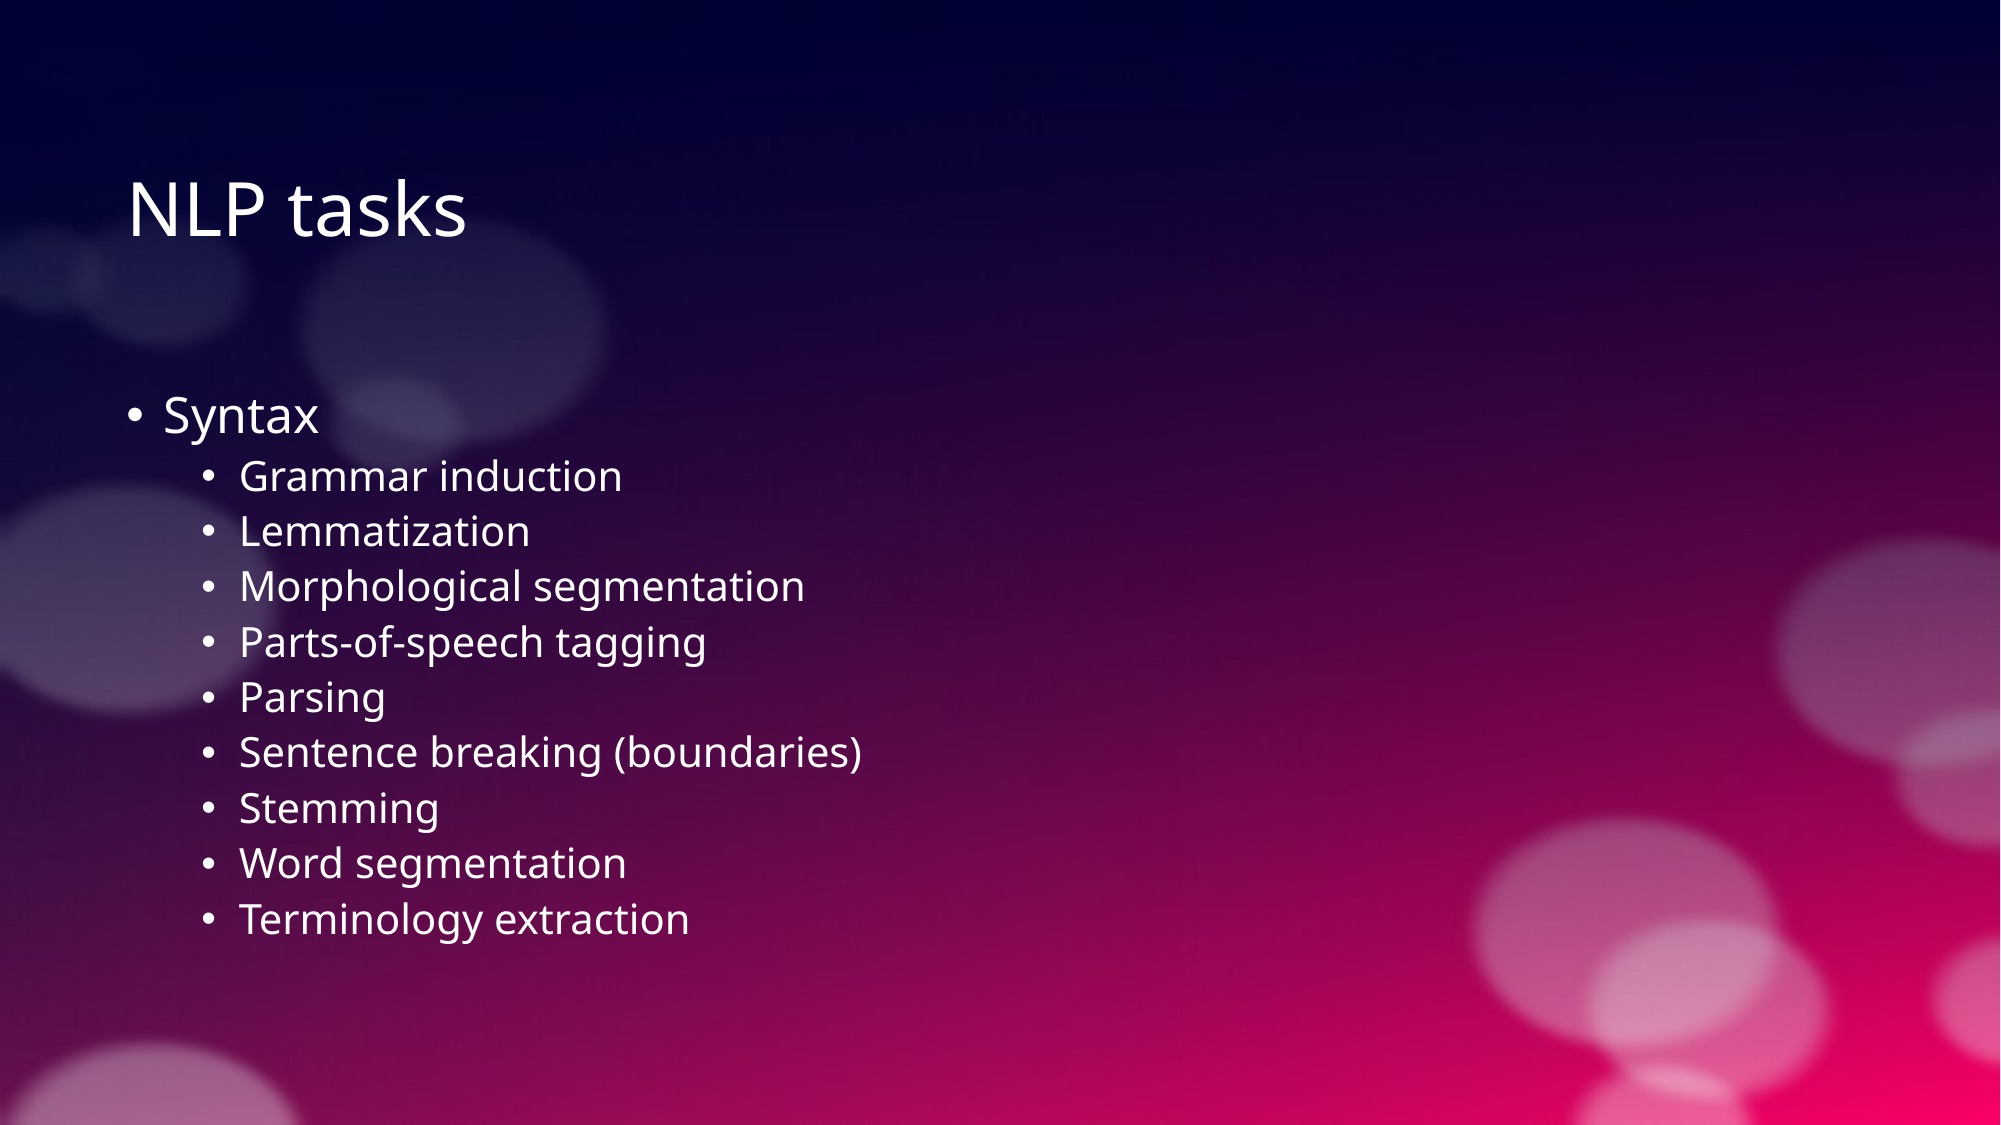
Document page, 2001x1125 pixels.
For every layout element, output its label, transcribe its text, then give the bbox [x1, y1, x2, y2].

picture [0, 0, 2001, 1125]
text_box NLP tasks [111, 123, 1689, 301]
text_box Syntax Grammar induction Lemmatization Morphological segmentation Parts-of-speech tagging Parsing Sentence breaking (boundaries) Stemming Word segmentation Terminology extraction [111, 383, 1689, 974]
